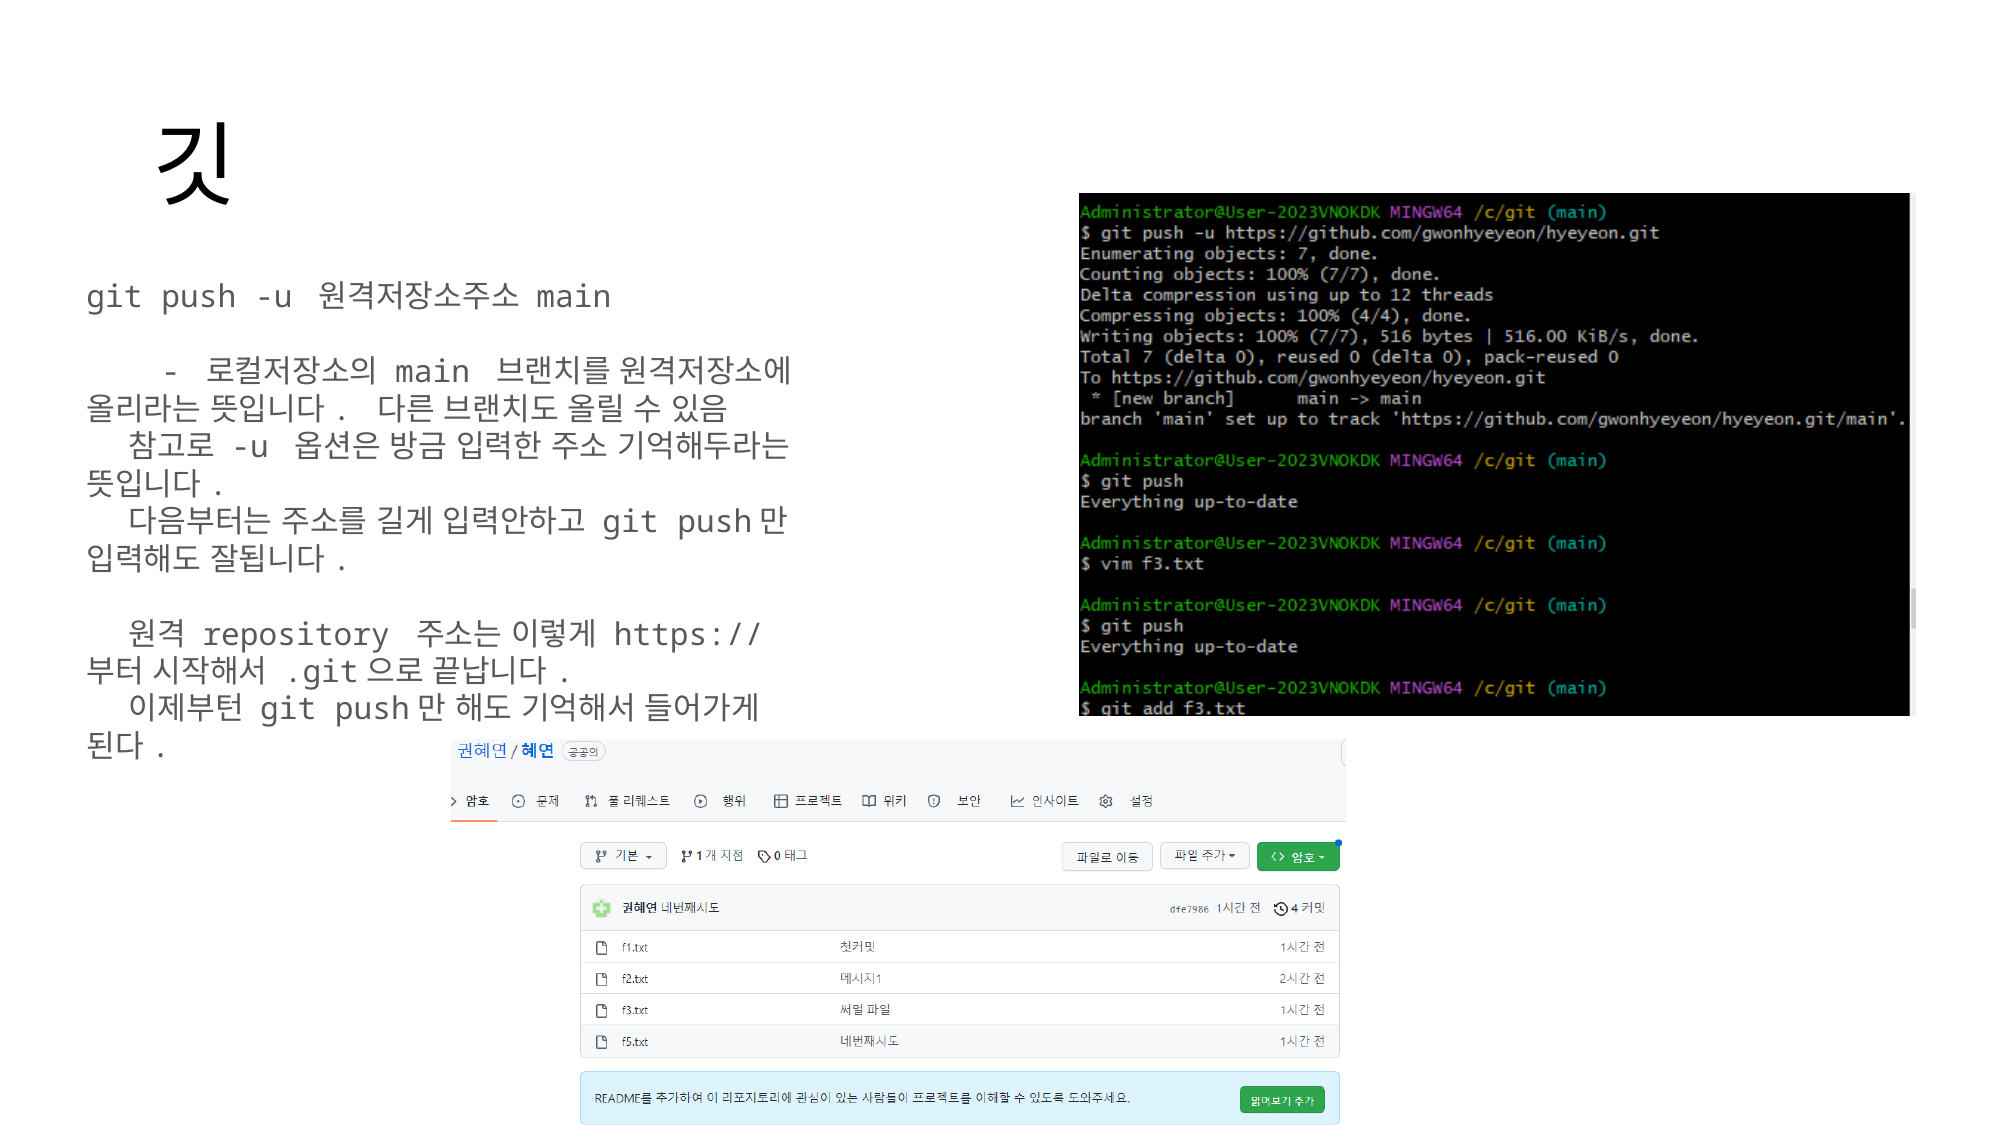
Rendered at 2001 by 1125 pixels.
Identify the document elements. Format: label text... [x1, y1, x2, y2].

picture [1079, 193, 1916, 716]
text_box git push -u 원격저장소주소 main - 로컬저장소의 main 브랜치를 원격저장소에 올리라는 뜻입니다. 다른 브랜치도 올릴 수 있음 참고로 -u 옵션은 방금 입력한 주소 기억해두라는 뜻입니다. 다음부터는 주소를 길게 입력안하고 git push만 입력해도 잘됩니다. 원격 repository 주소는 이렇게 https://부터 시작해서 .git으로 끝납니다. 이제부턴 git push만 해도 기억해서 들어가게 된다. [71, 269, 831, 771]
picture [451, 739, 1347, 1125]
title 깃 [137, 59, 1863, 278]
